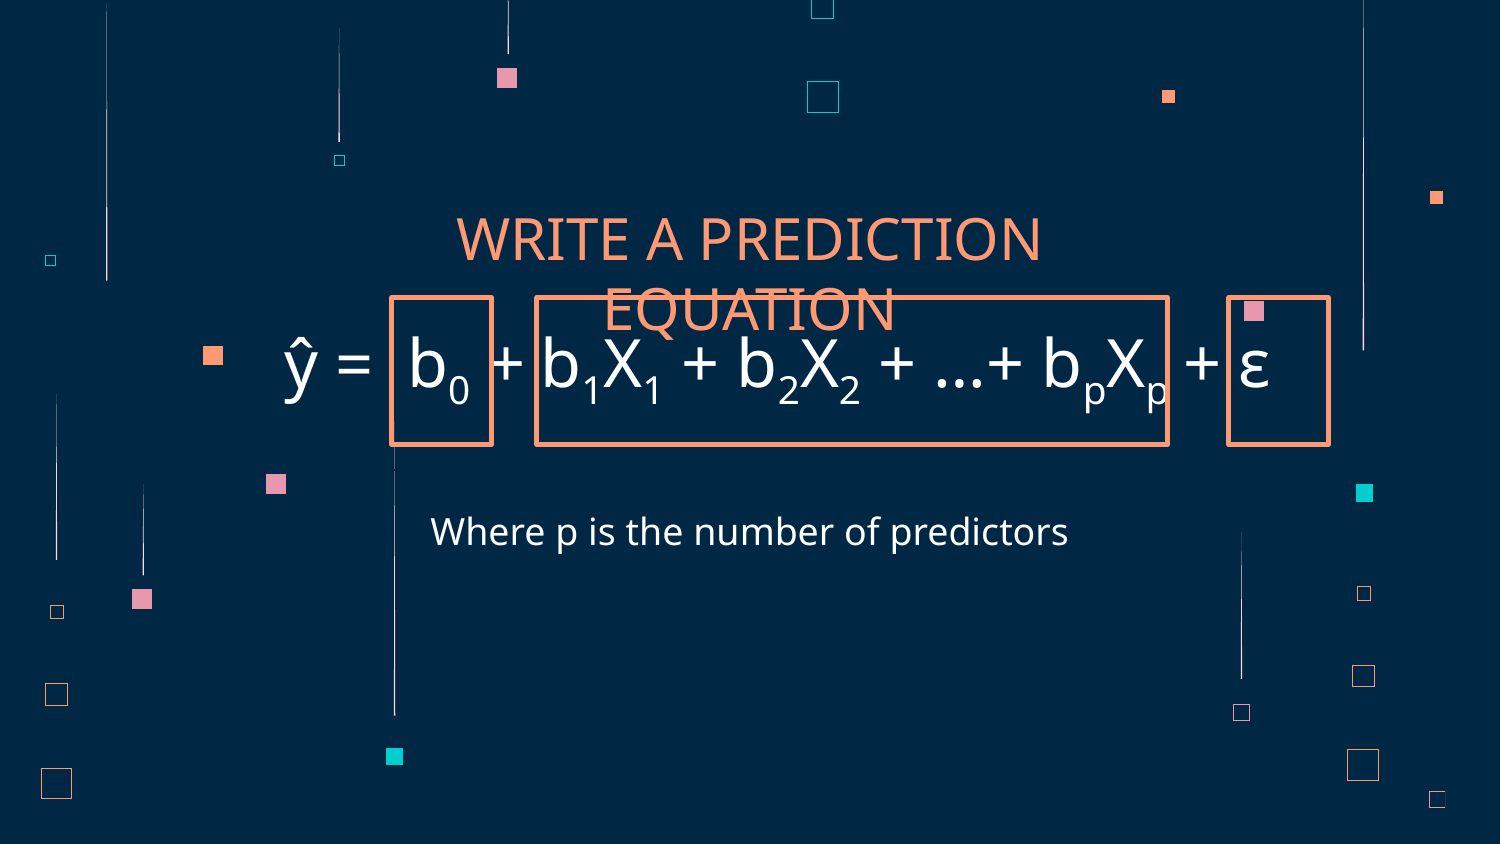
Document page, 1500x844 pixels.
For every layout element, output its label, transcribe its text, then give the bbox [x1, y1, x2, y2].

title WRITE A PREDICTION EQUATION [365, 186, 1135, 277]
text_box b0 + [371, 305, 380, 427]
text_box b1X1 + b2X2 + …+ bpXp [1168, 416, 1228, 427]
text_box + ɛ [1168, 305, 1228, 416]
text_box [380, 296, 481, 470]
text_box Where p is the number of predictors [407, 492, 1093, 568]
subtitle ŷ = [247, 286, 411, 417]
text_box [391, 297, 492, 445]
text_box [1228, 297, 1329, 445]
text_box b1X1 + b2X2 + …+ bpXp [492, 305, 536, 427]
text_box [536, 297, 1168, 445]
